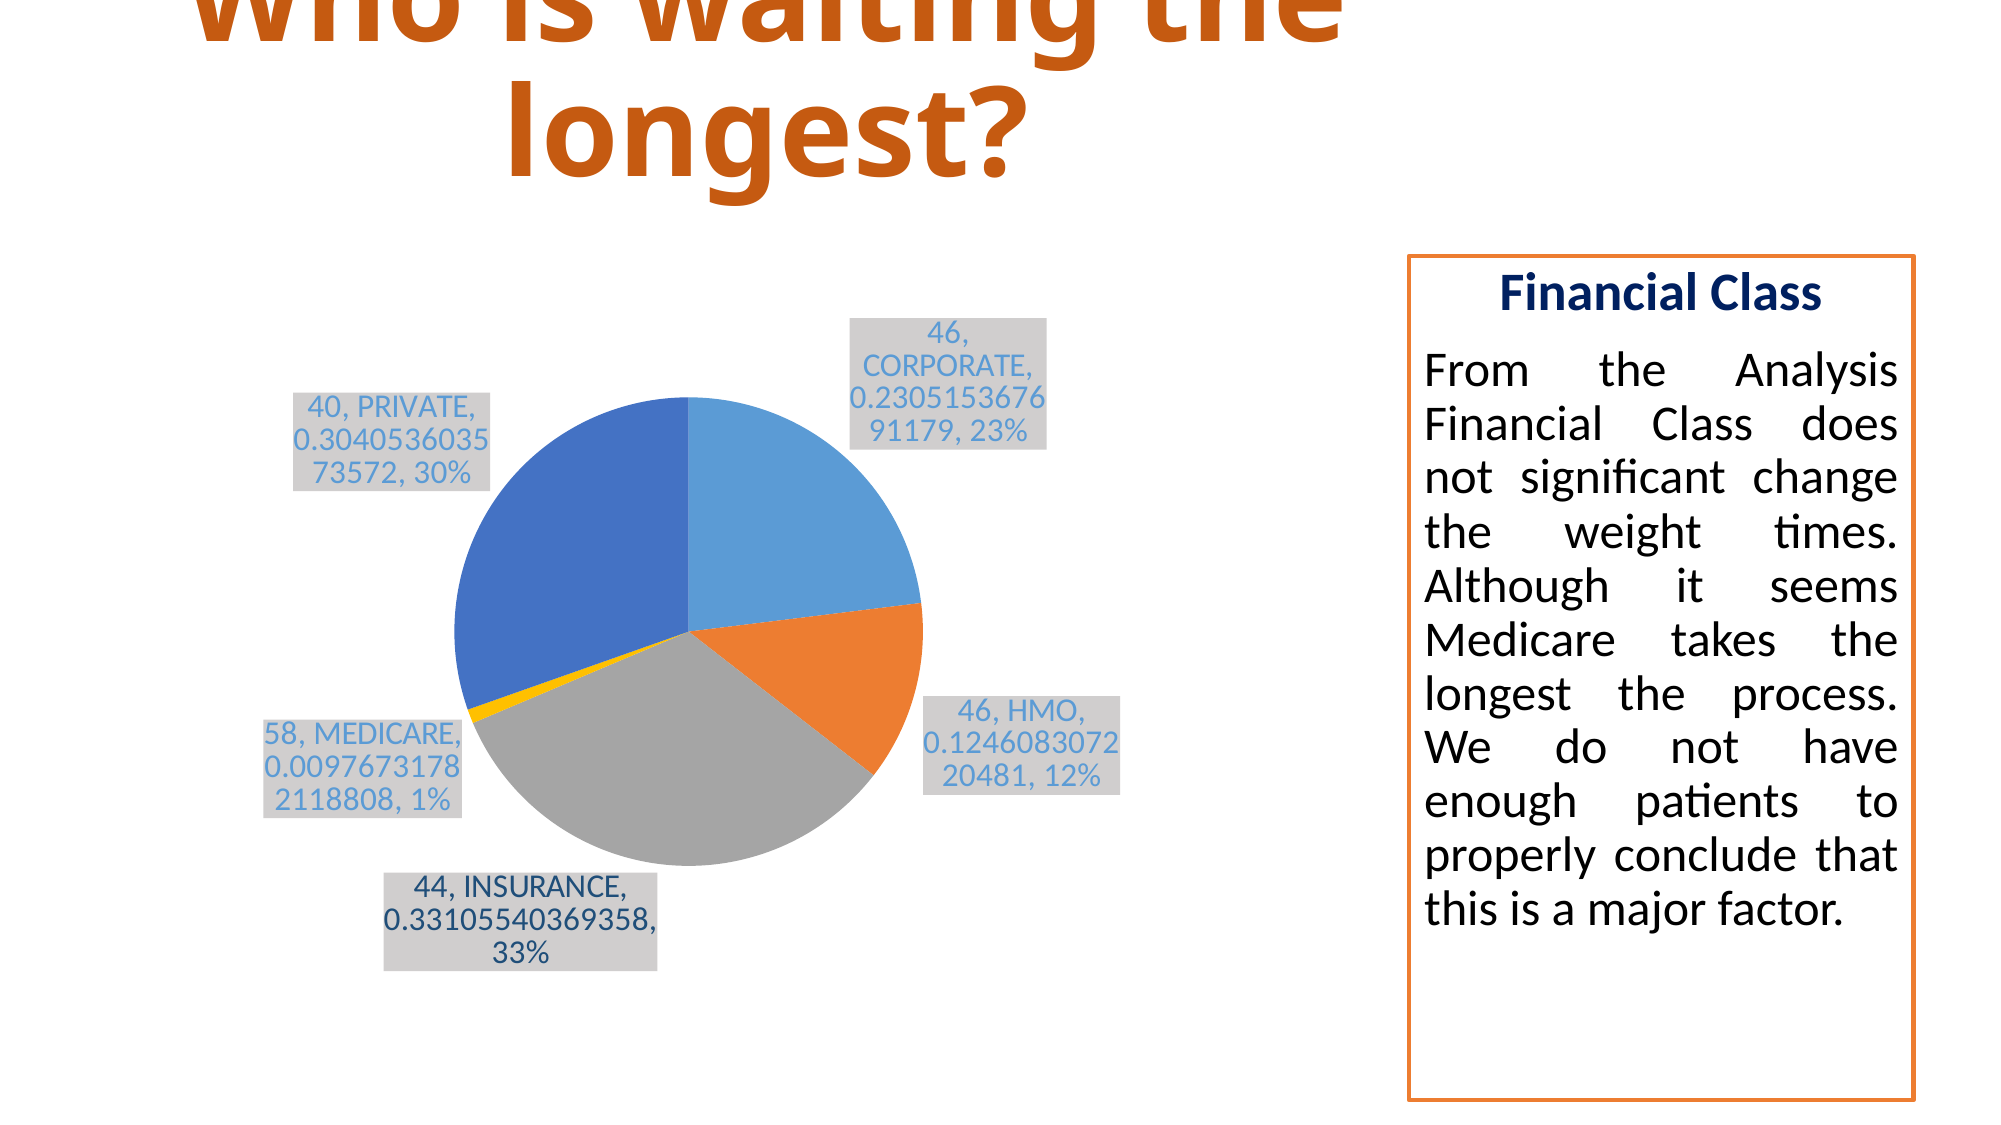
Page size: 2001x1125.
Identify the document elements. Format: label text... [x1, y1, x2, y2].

chart [189, 255, 1194, 1052]
title Who is waiting the longest? [16, 28, 1517, 211]
subtitle Financial Class From the Analysis Financial Class does not significant change the weight times. Although it seems Medicare takes the longest the process. We do not have enough patients to properly conclude that this is a major factor. [1409, 256, 1914, 1100]
